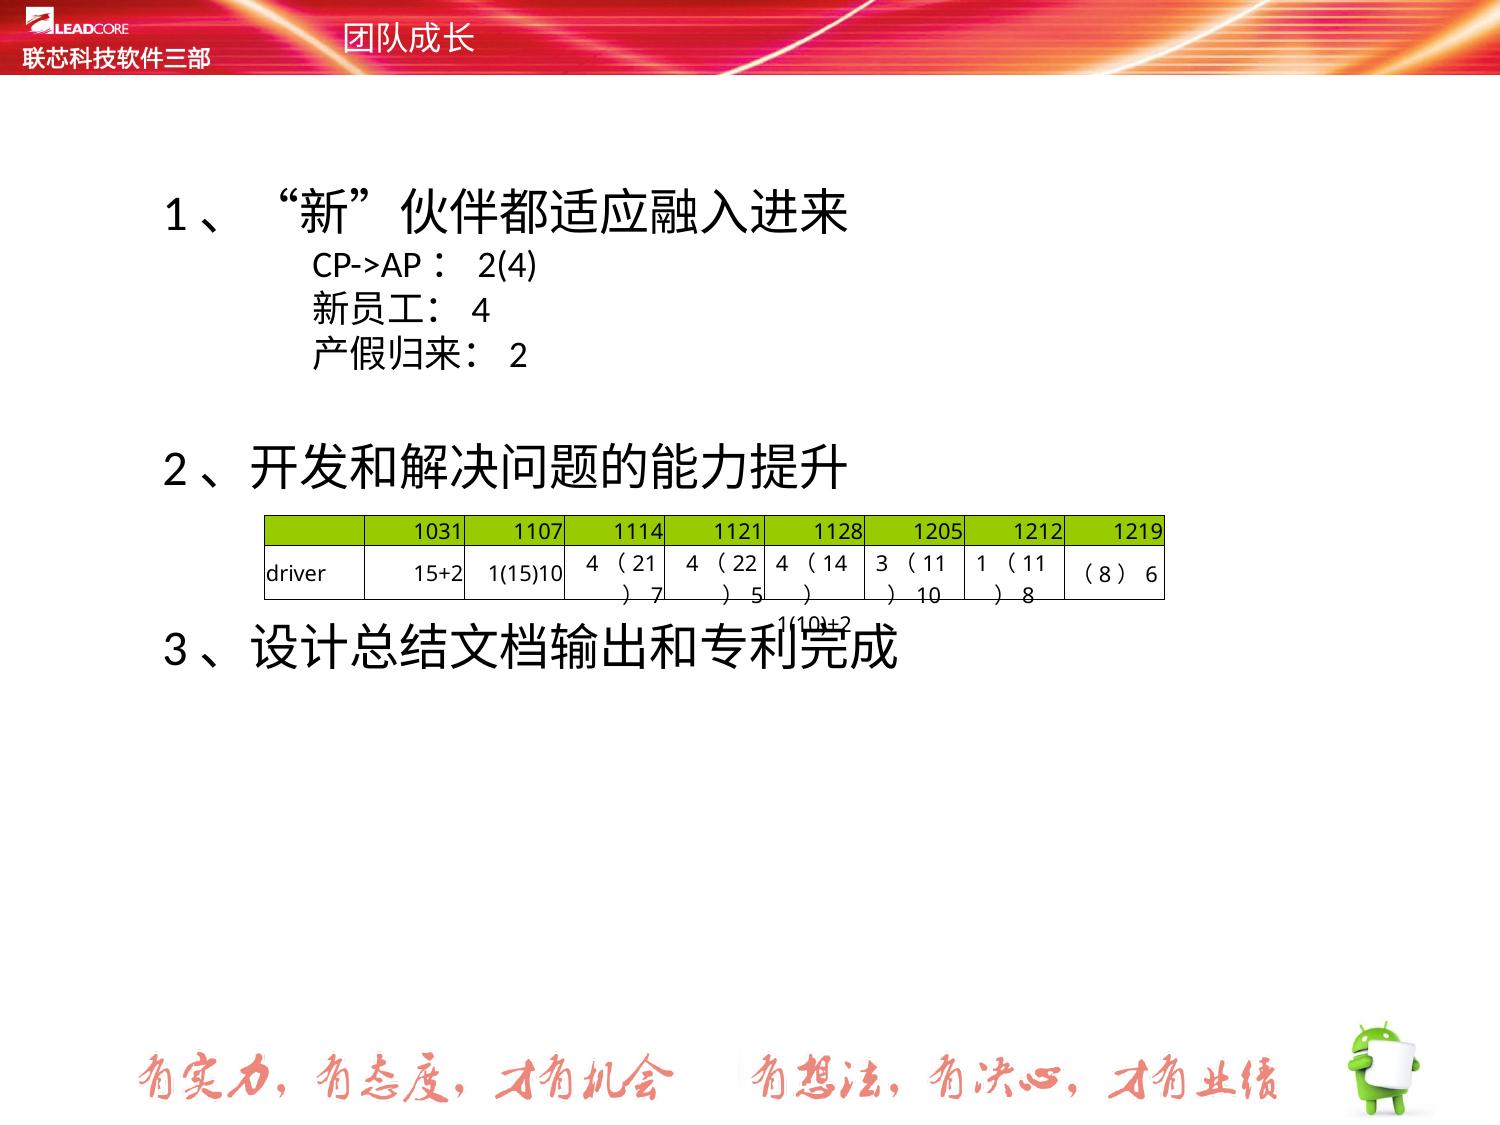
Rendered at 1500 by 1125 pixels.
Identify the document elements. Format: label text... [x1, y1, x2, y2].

text_box 1、“新”伙伴都适应融入进来 CP->AP：2(4) 新员工：4 产假归来：2 2、开发和解决问题的能力提升 3、设计总结文档输出和专利完成 [147, 172, 1282, 683]
table_cell 1（11）8 [965, 546, 1064, 599]
table_cell 4（21）7 [565, 546, 664, 599]
table_header 1107 [465, 516, 564, 545]
table_cell 3（11）10 [865, 546, 964, 599]
table_cell 15+2 [365, 546, 464, 599]
table_cell 4（14） 1(10)+2 [765, 546, 864, 599]
table_cell （8）6 [1065, 546, 1164, 599]
title 团队成长 [327, 6, 1270, 67]
table_header 1031 [365, 516, 464, 545]
table_header [265, 516, 364, 545]
picture [1334, 1015, 1436, 1124]
table_header 1205 [865, 516, 964, 545]
table_cell driver [265, 546, 364, 599]
table_header 1114 [565, 516, 664, 545]
table_header 1121 [665, 516, 764, 545]
table_header 1212 [965, 516, 1064, 545]
picture [0, 0, 1500, 97]
table_header 1128 [765, 516, 864, 545]
table_header 1219 [1065, 516, 1164, 545]
table_cell 4（22）5 [665, 546, 764, 599]
table_cell 1(15)10 [465, 546, 564, 599]
